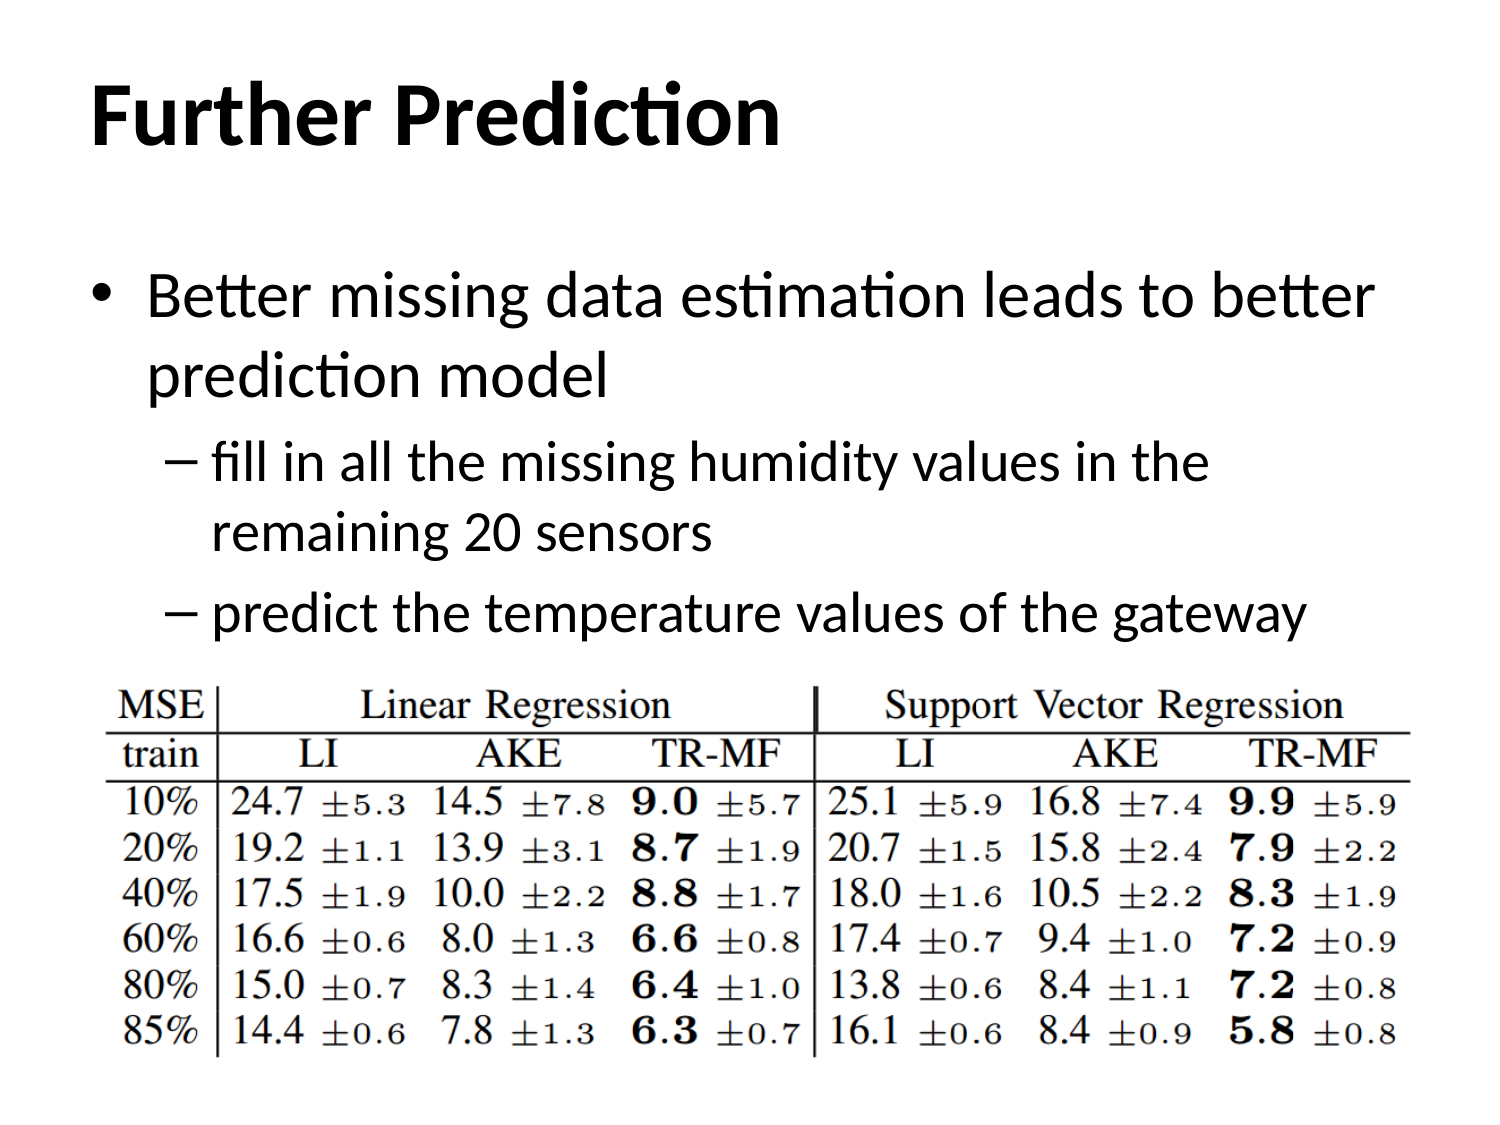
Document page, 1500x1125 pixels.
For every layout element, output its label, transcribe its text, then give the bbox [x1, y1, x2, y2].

title Further Prediction [75, 45, 1425, 173]
list Better missing data estimation leads to better prediction model ﬁll in all the missing humidity values in the remaining 20 sensors predict the temperature values of the gateway [75, 243, 1425, 1005]
picture [93, 657, 1429, 1082]
